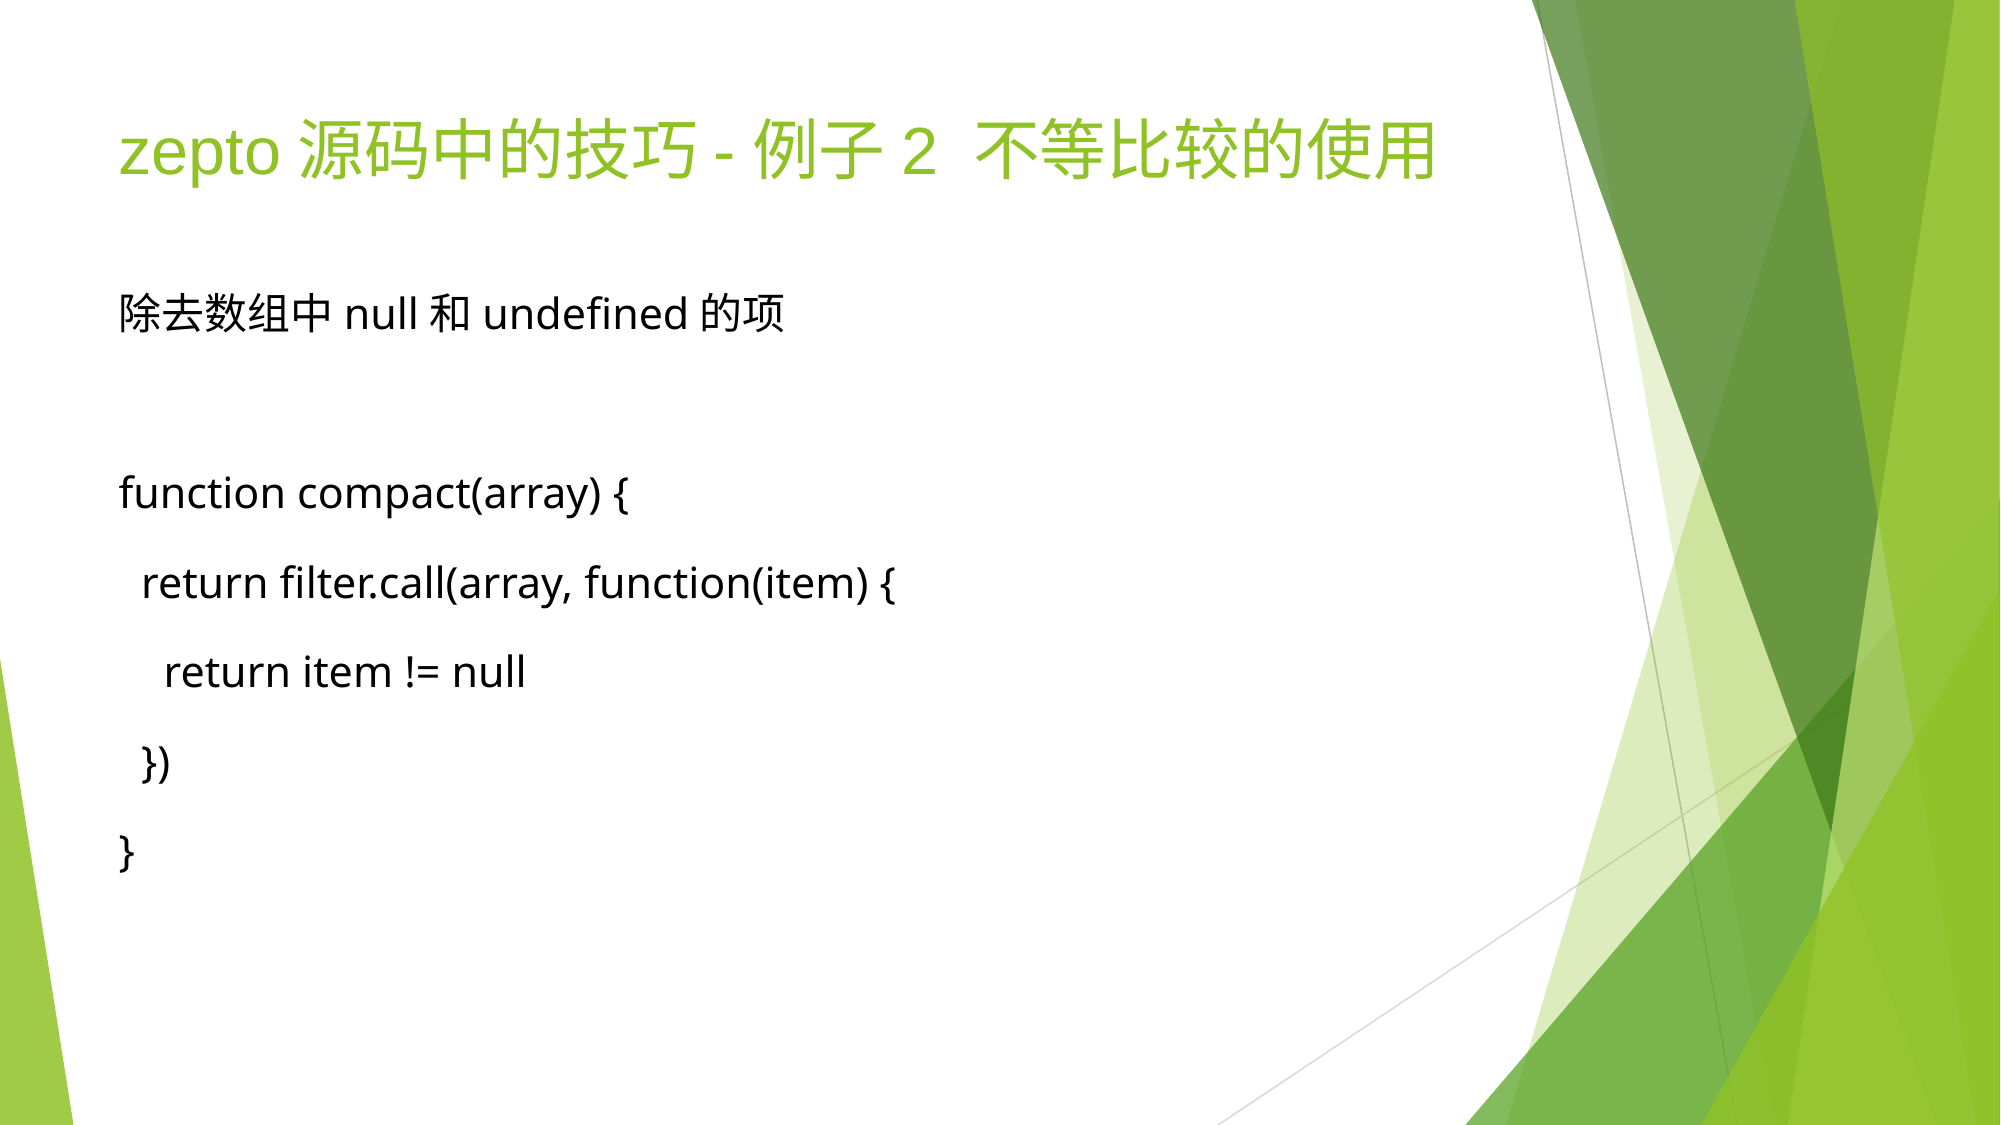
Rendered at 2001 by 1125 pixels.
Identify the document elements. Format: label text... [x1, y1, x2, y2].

list 除去数组中null和undefined的项 function compact(array) { return filter.call(array, function(item) { return item != null }) } [110, 240, 1522, 992]
title zepto源码中的技巧-例子2 不等比较的使用 [110, 99, 1522, 219]
